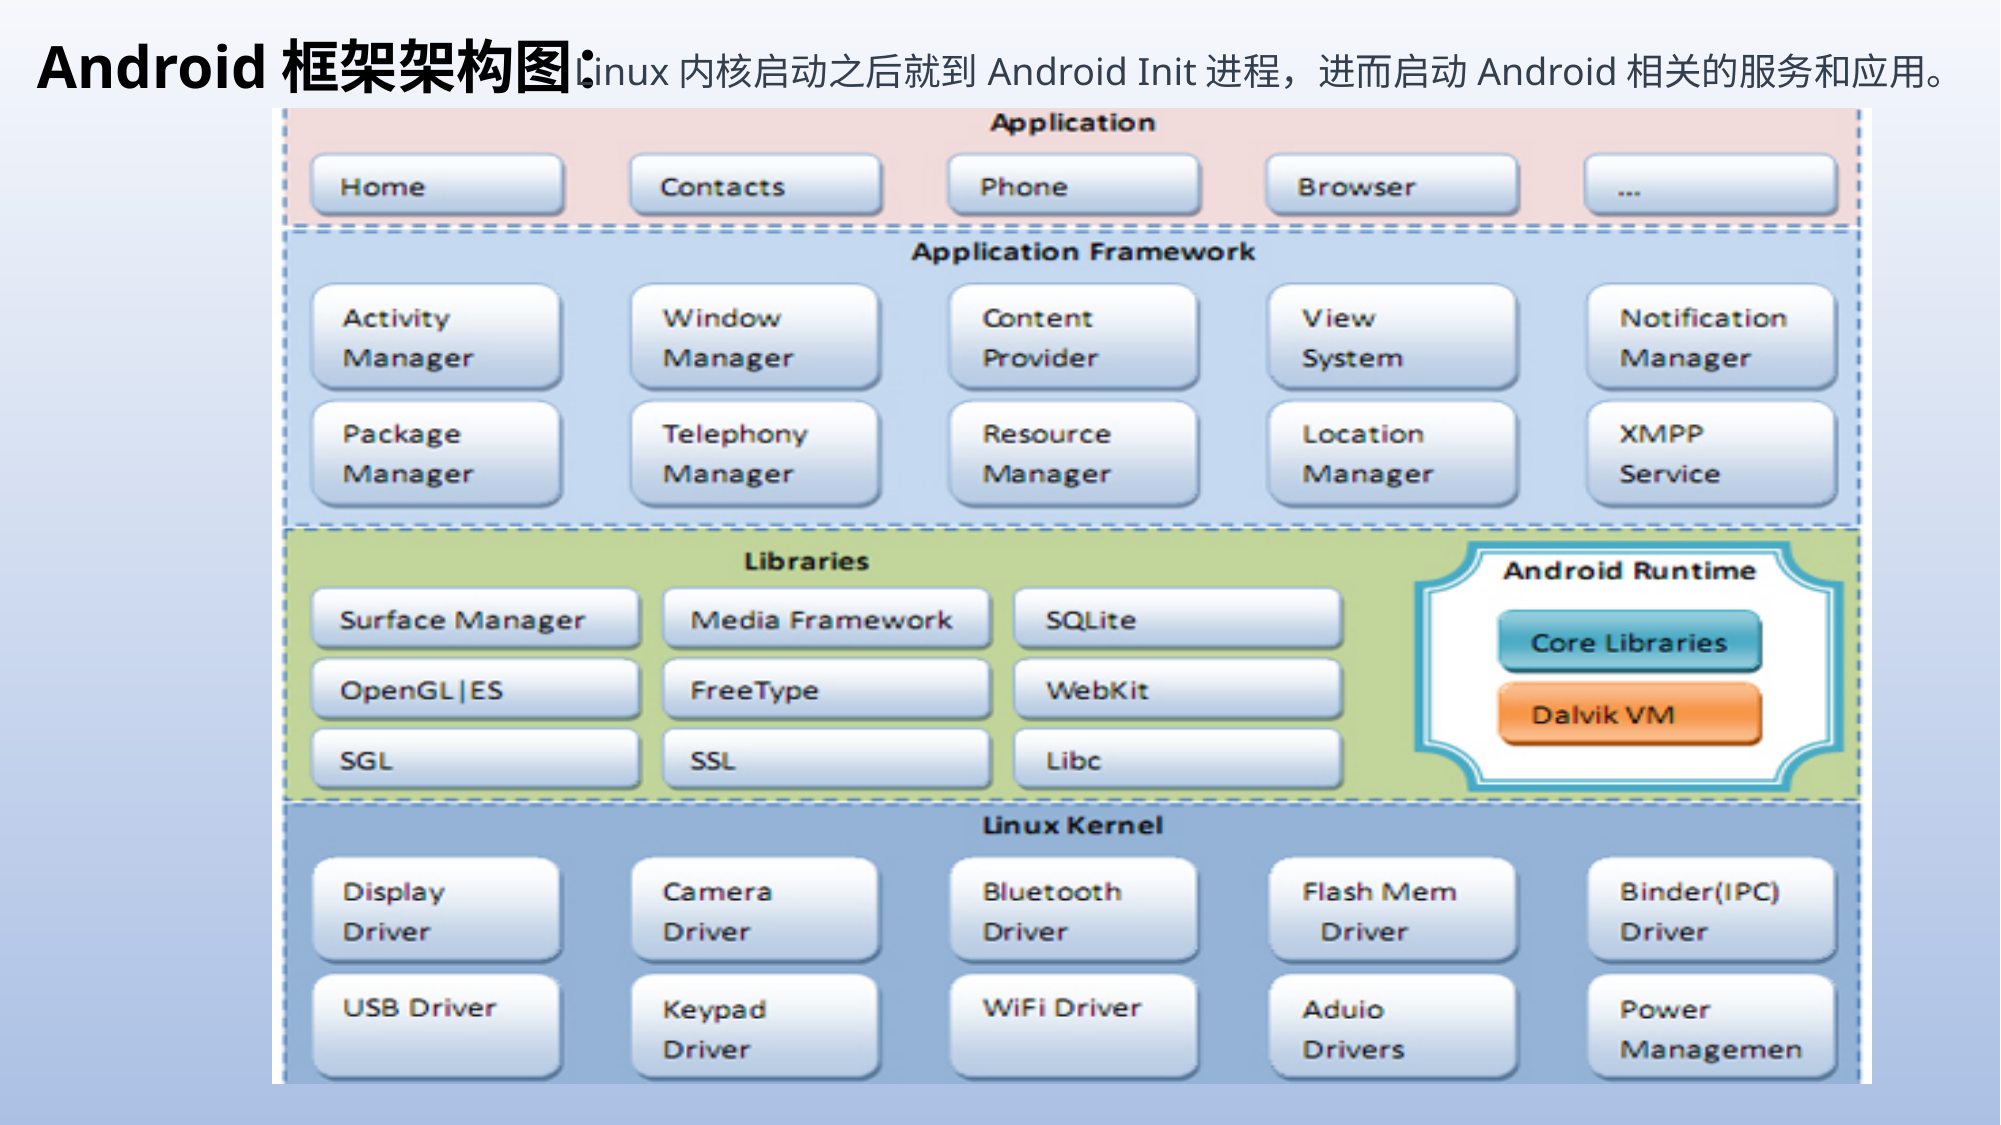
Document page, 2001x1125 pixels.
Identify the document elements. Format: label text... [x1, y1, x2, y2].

text_box Android框架架构图： [22, 22, 647, 108]
text_box Linux内核启动之后就到Android Init进程，进而启动Android相关的服务和应用。 [558, 40, 1980, 101]
picture [272, 108, 1872, 1084]
